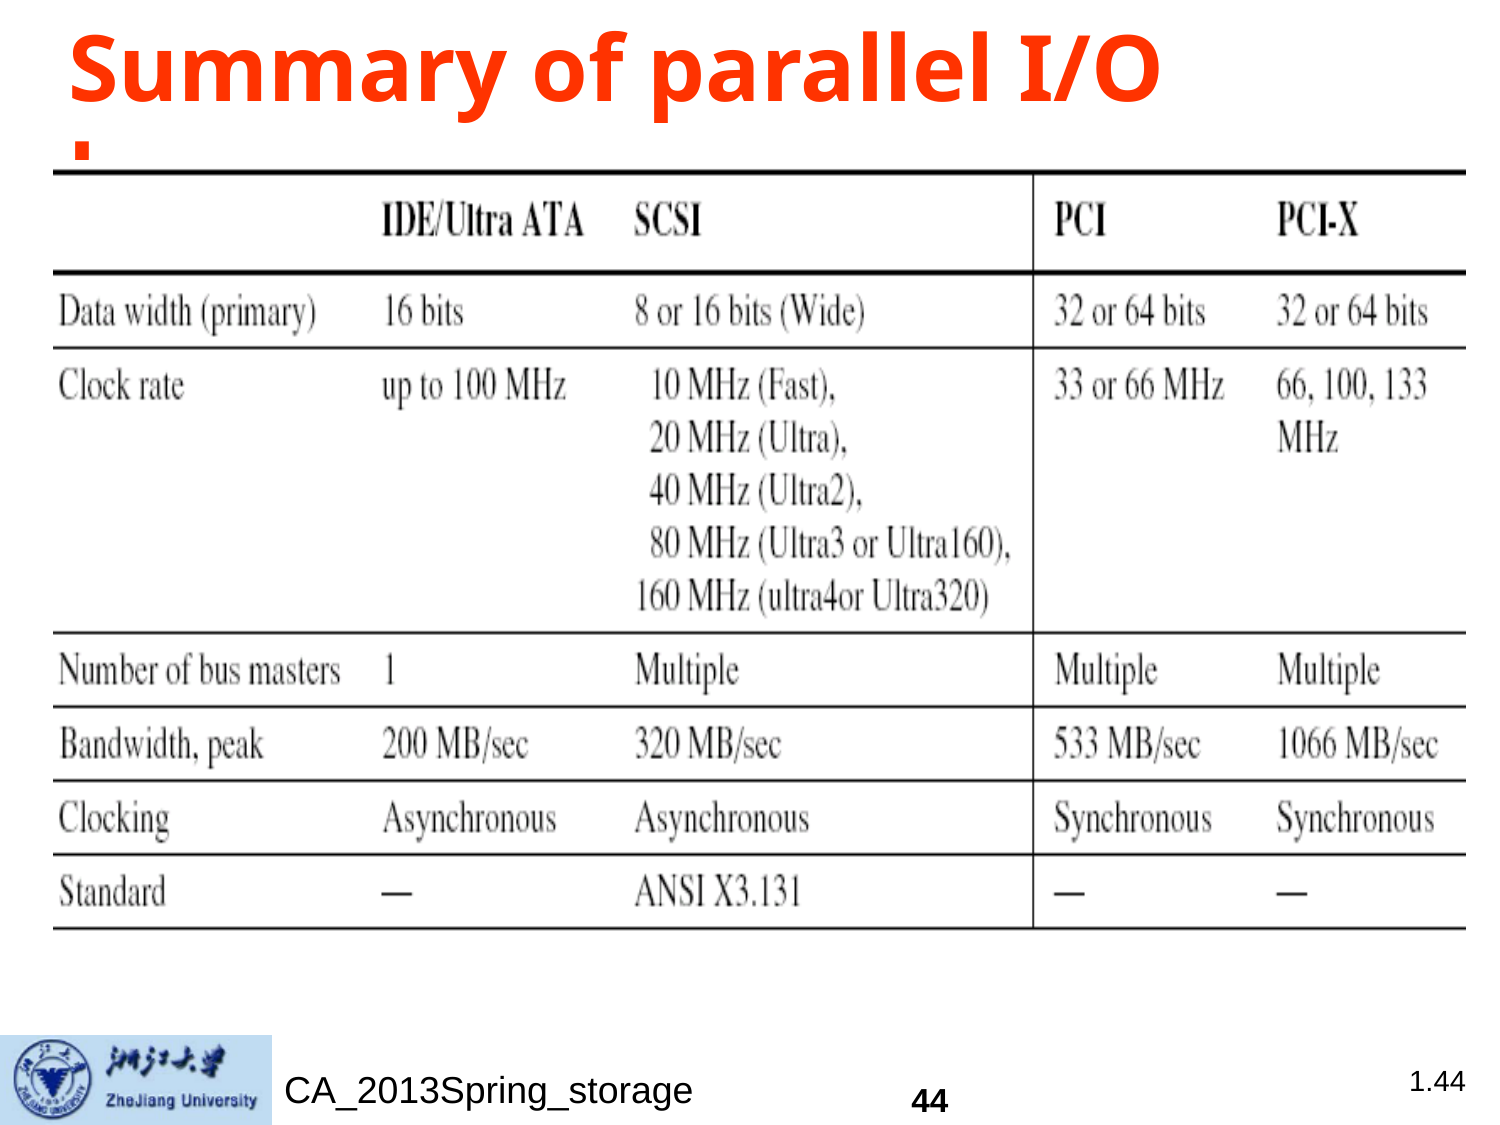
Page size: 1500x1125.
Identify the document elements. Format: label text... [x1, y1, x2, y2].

title Summary of parallel I/O buses [53, 42, 1468, 164]
picture [0, 1035, 272, 1125]
picture [52, 160, 1466, 949]
